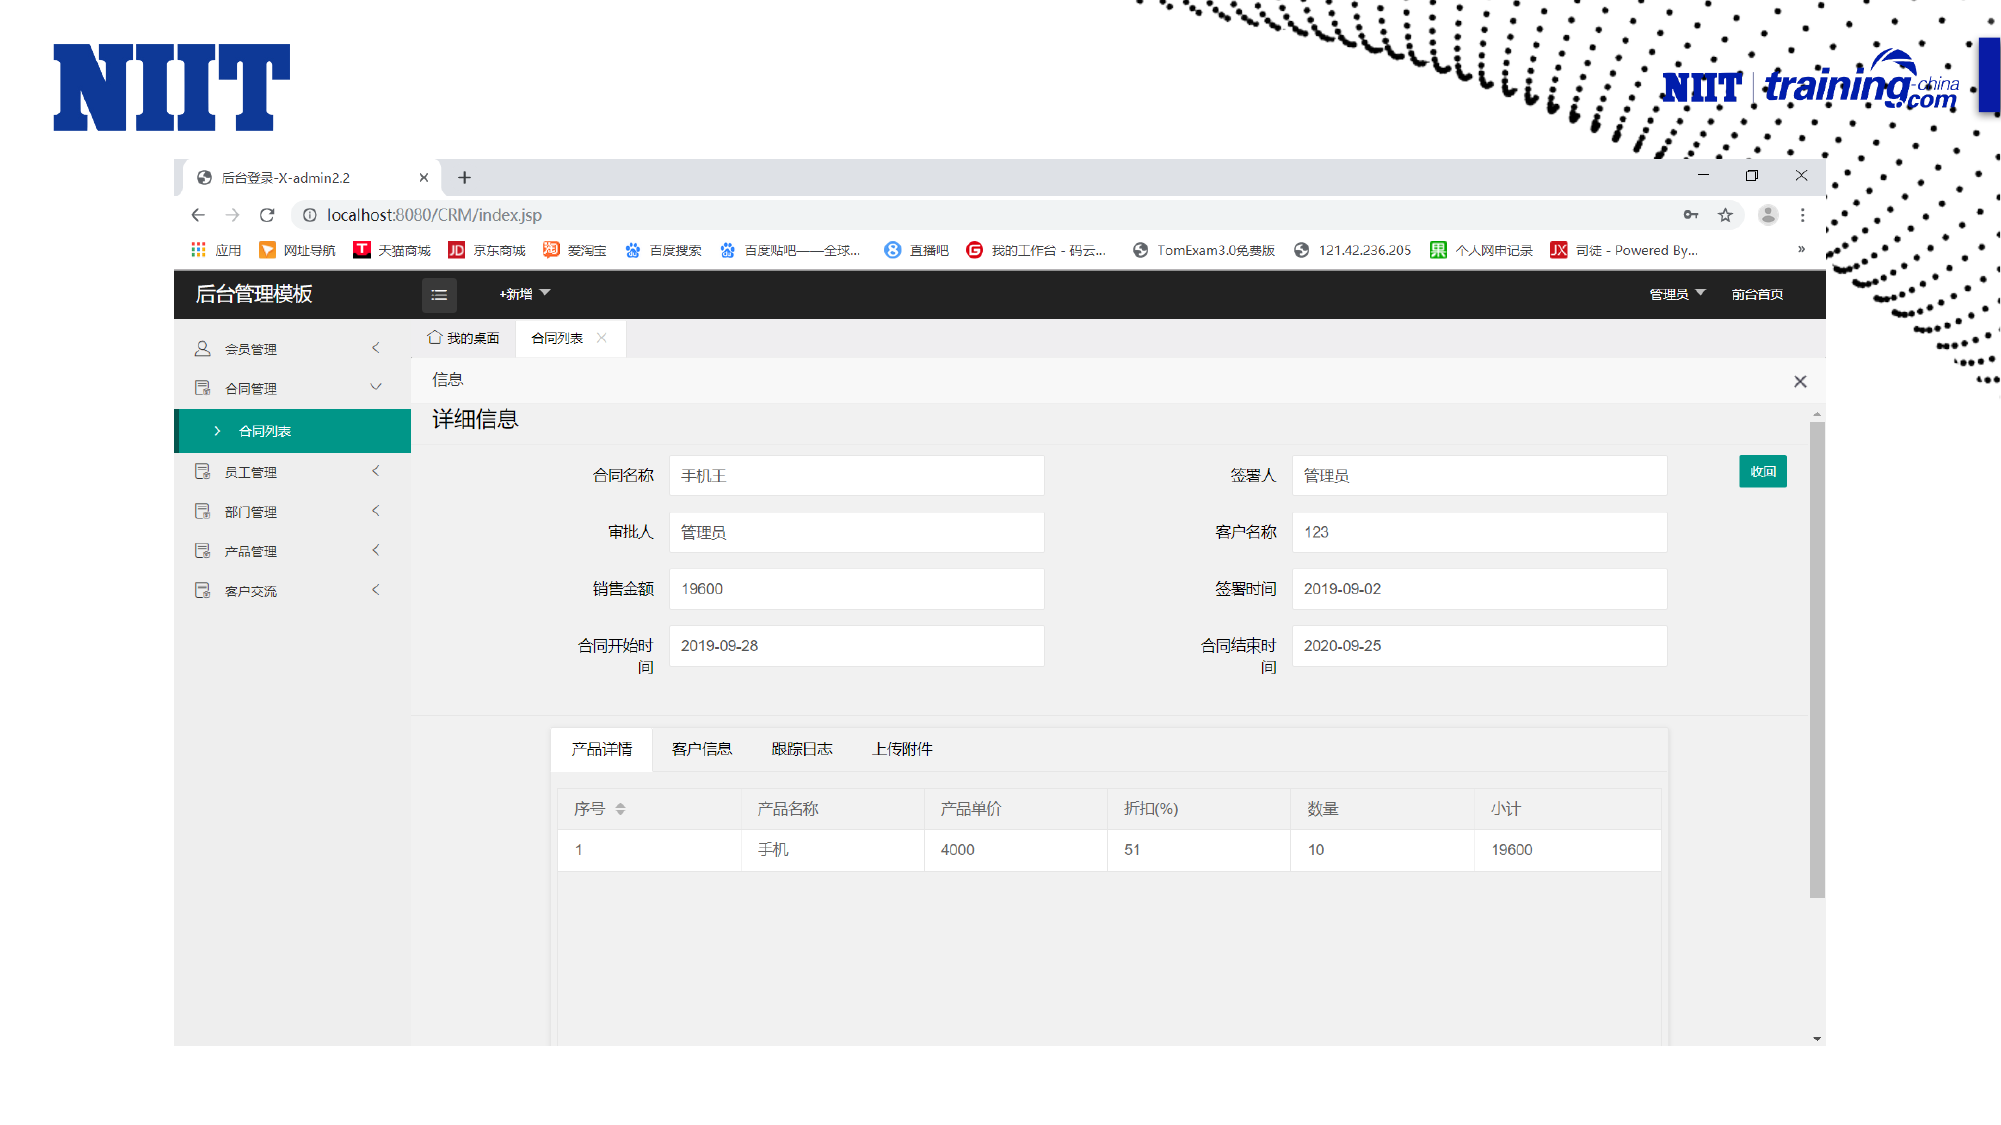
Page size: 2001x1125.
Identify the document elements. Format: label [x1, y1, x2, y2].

picture [32, 17, 313, 158]
list [174, 159, 1826, 1047]
picture [930, 0, 2001, 1002]
